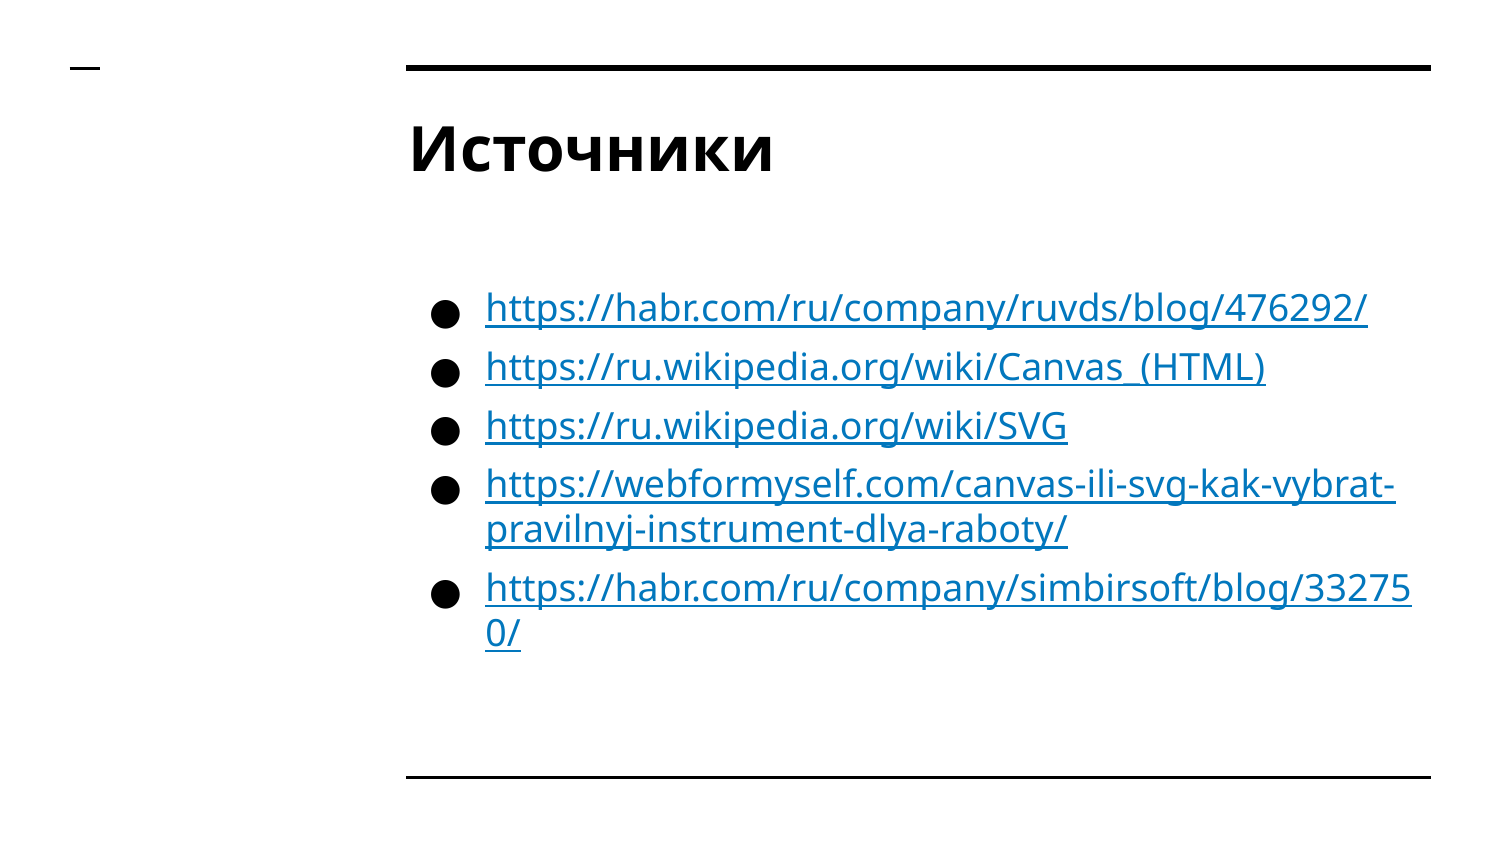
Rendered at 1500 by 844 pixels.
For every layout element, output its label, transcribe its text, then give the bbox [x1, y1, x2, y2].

list https://habr.com/ru/company/ruvds/blog/476292/ https://ru.wikipedia.org/wiki/Canvas_(HTML) https://ru.wikipedia.org/wiki/SVG https://webformyself.com/canvas-ili-svg-kak-vybrat-pravilnyj-instrument-dlya-raboty/ https://habr.com/ru/company/simbirsoft/blog/332750/ [395, 261, 1433, 755]
title Источники [393, 94, 1431, 199]
